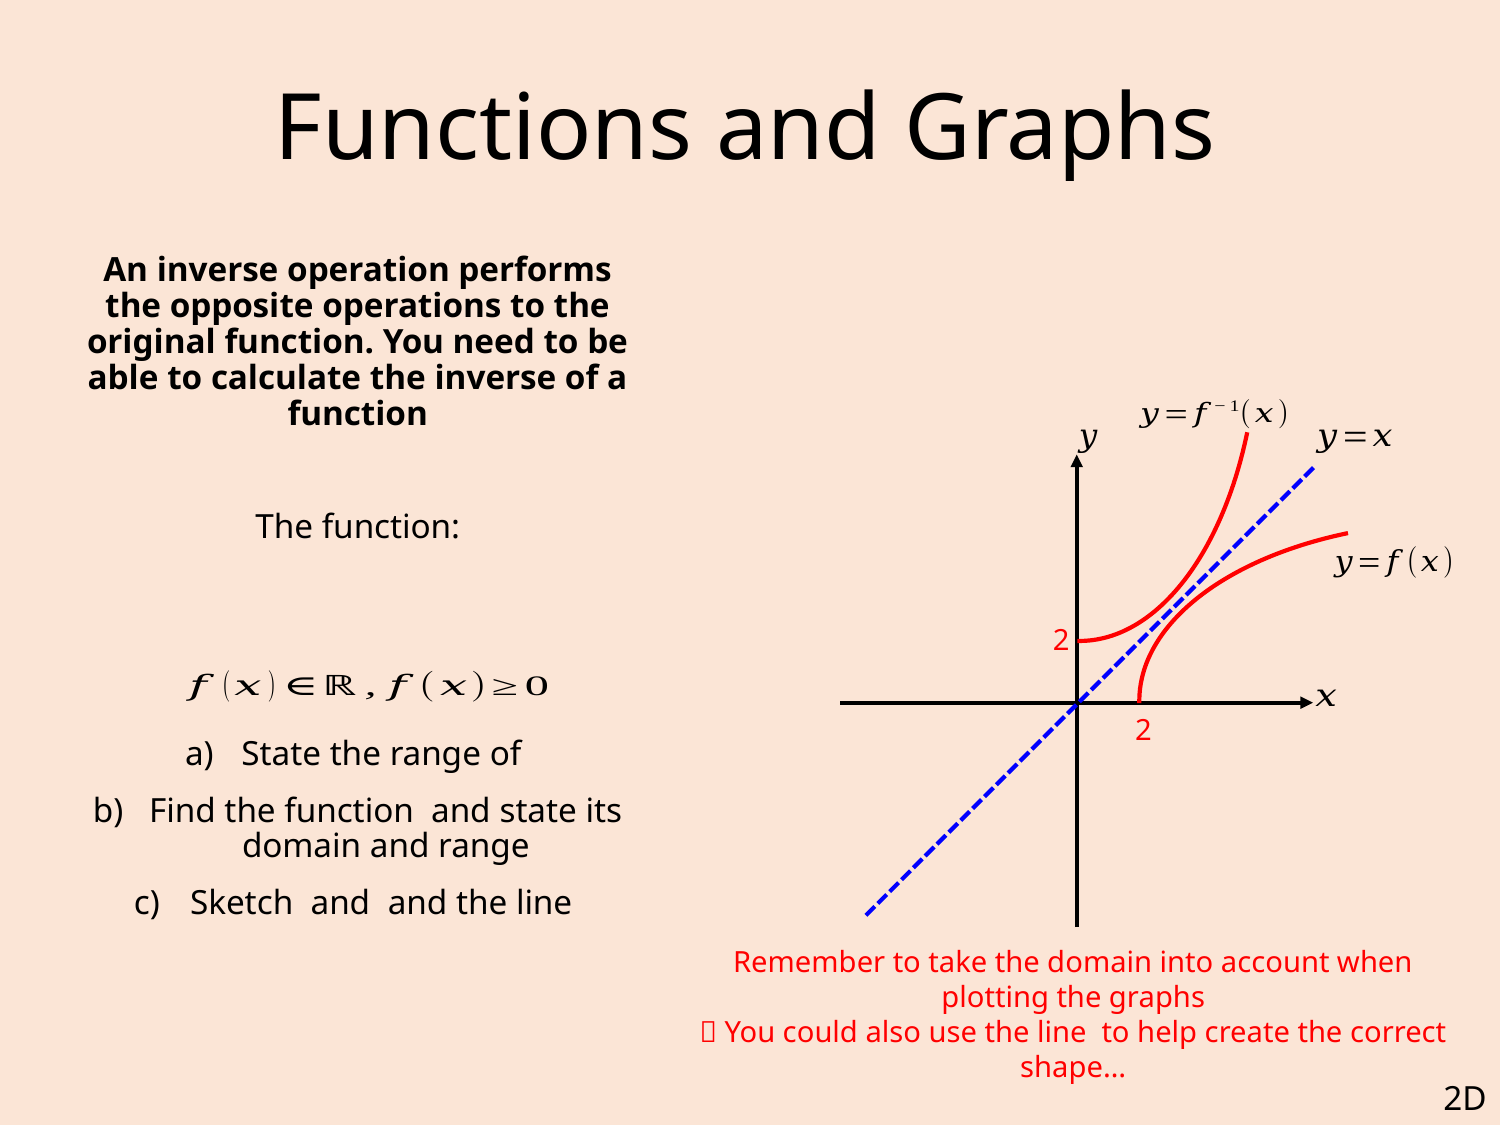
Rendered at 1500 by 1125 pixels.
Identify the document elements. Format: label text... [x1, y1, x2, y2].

text_box [1315, 532, 1460, 702]
text_box [1078, 320, 1248, 466]
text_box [865, 466, 1315, 916]
title Functions and Graphs [98, 21, 1393, 239]
text_box 2D [1428, 1069, 1500, 1125]
